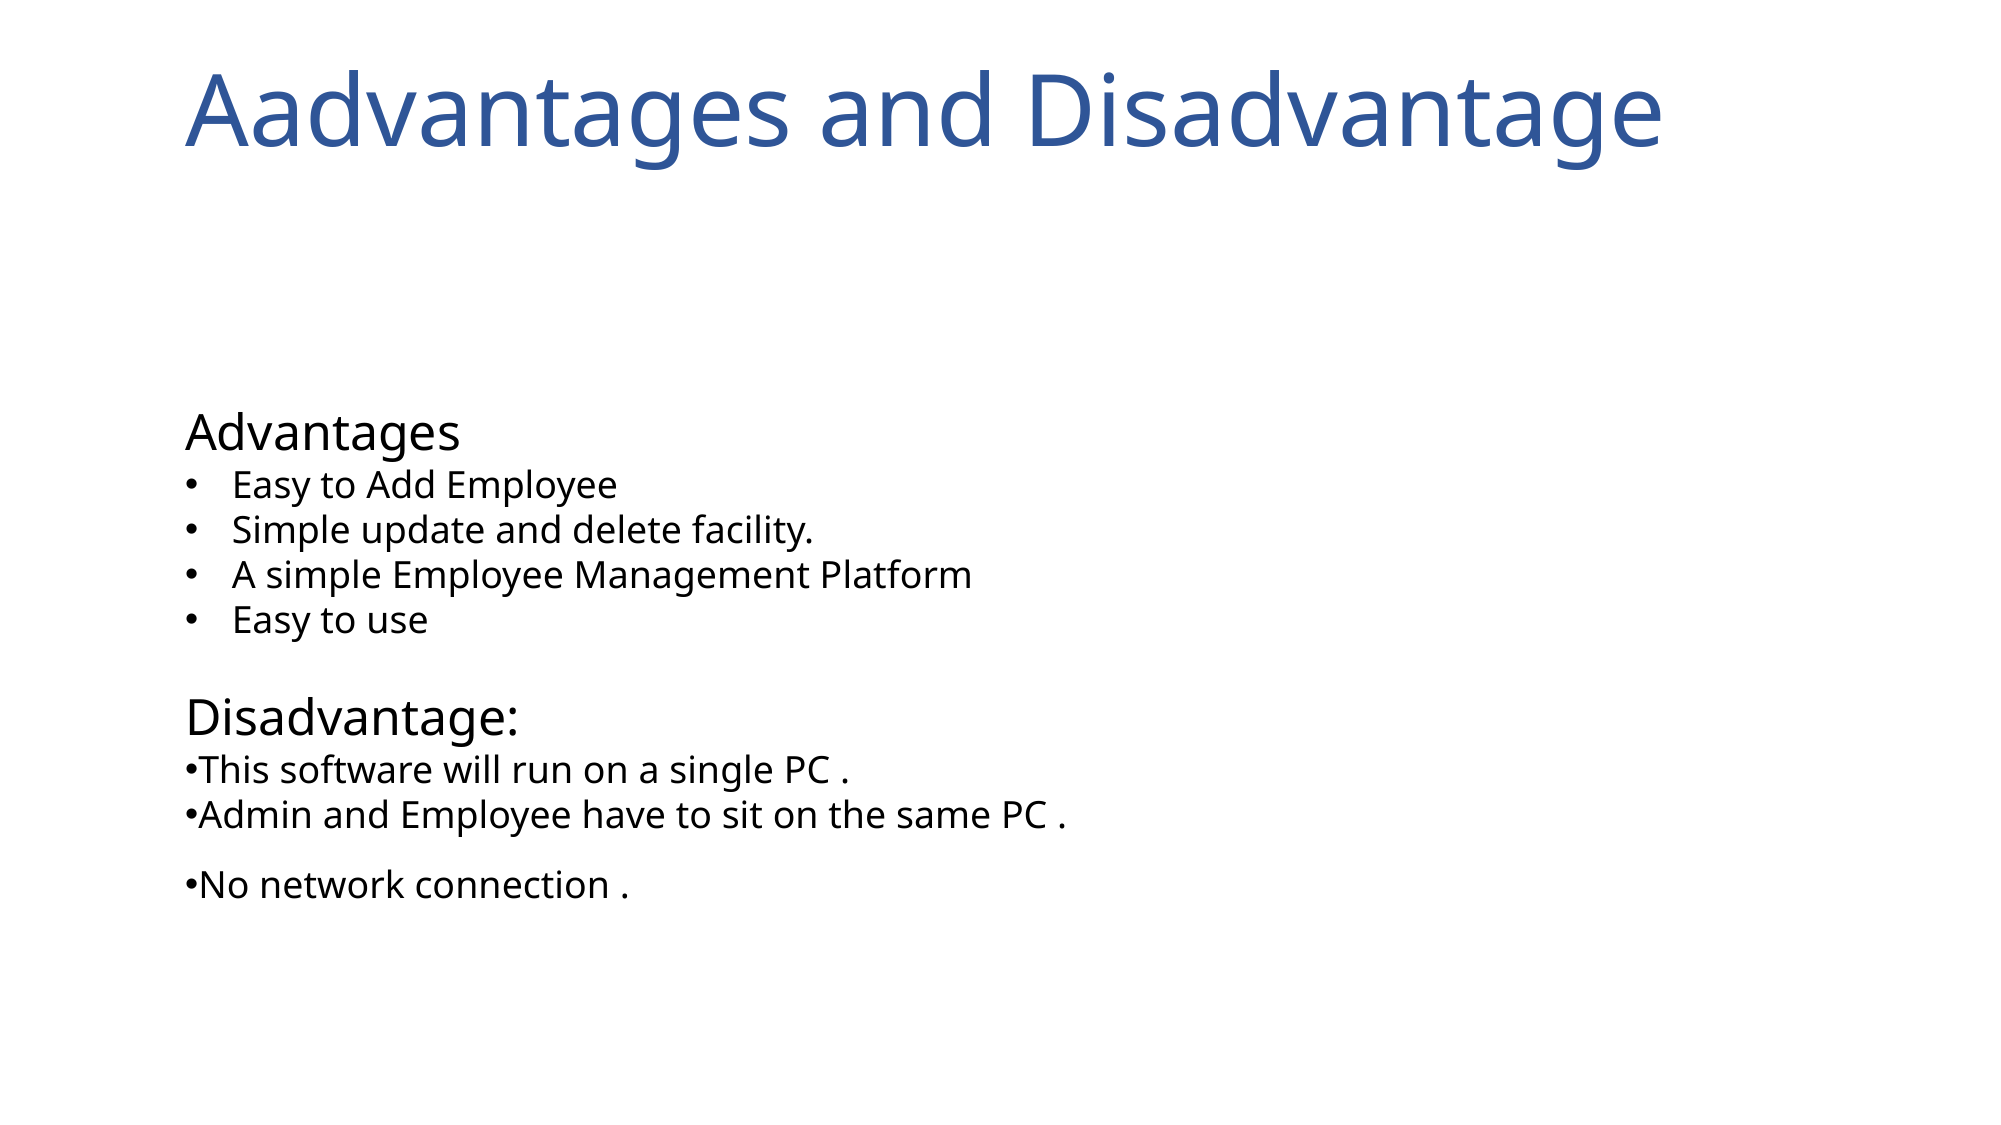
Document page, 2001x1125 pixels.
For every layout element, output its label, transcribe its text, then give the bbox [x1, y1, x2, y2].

text_box Aadvantages and Disadvantage [170, 39, 1843, 294]
text_box Advantages Easy to Add Employee Simple update and delete facility. A simple Employee Management Platform Easy to use Disadvantage: This software will run on a single PC . Admin and Employee have to sit on the same PC . No network connection . [170, 393, 1623, 958]
